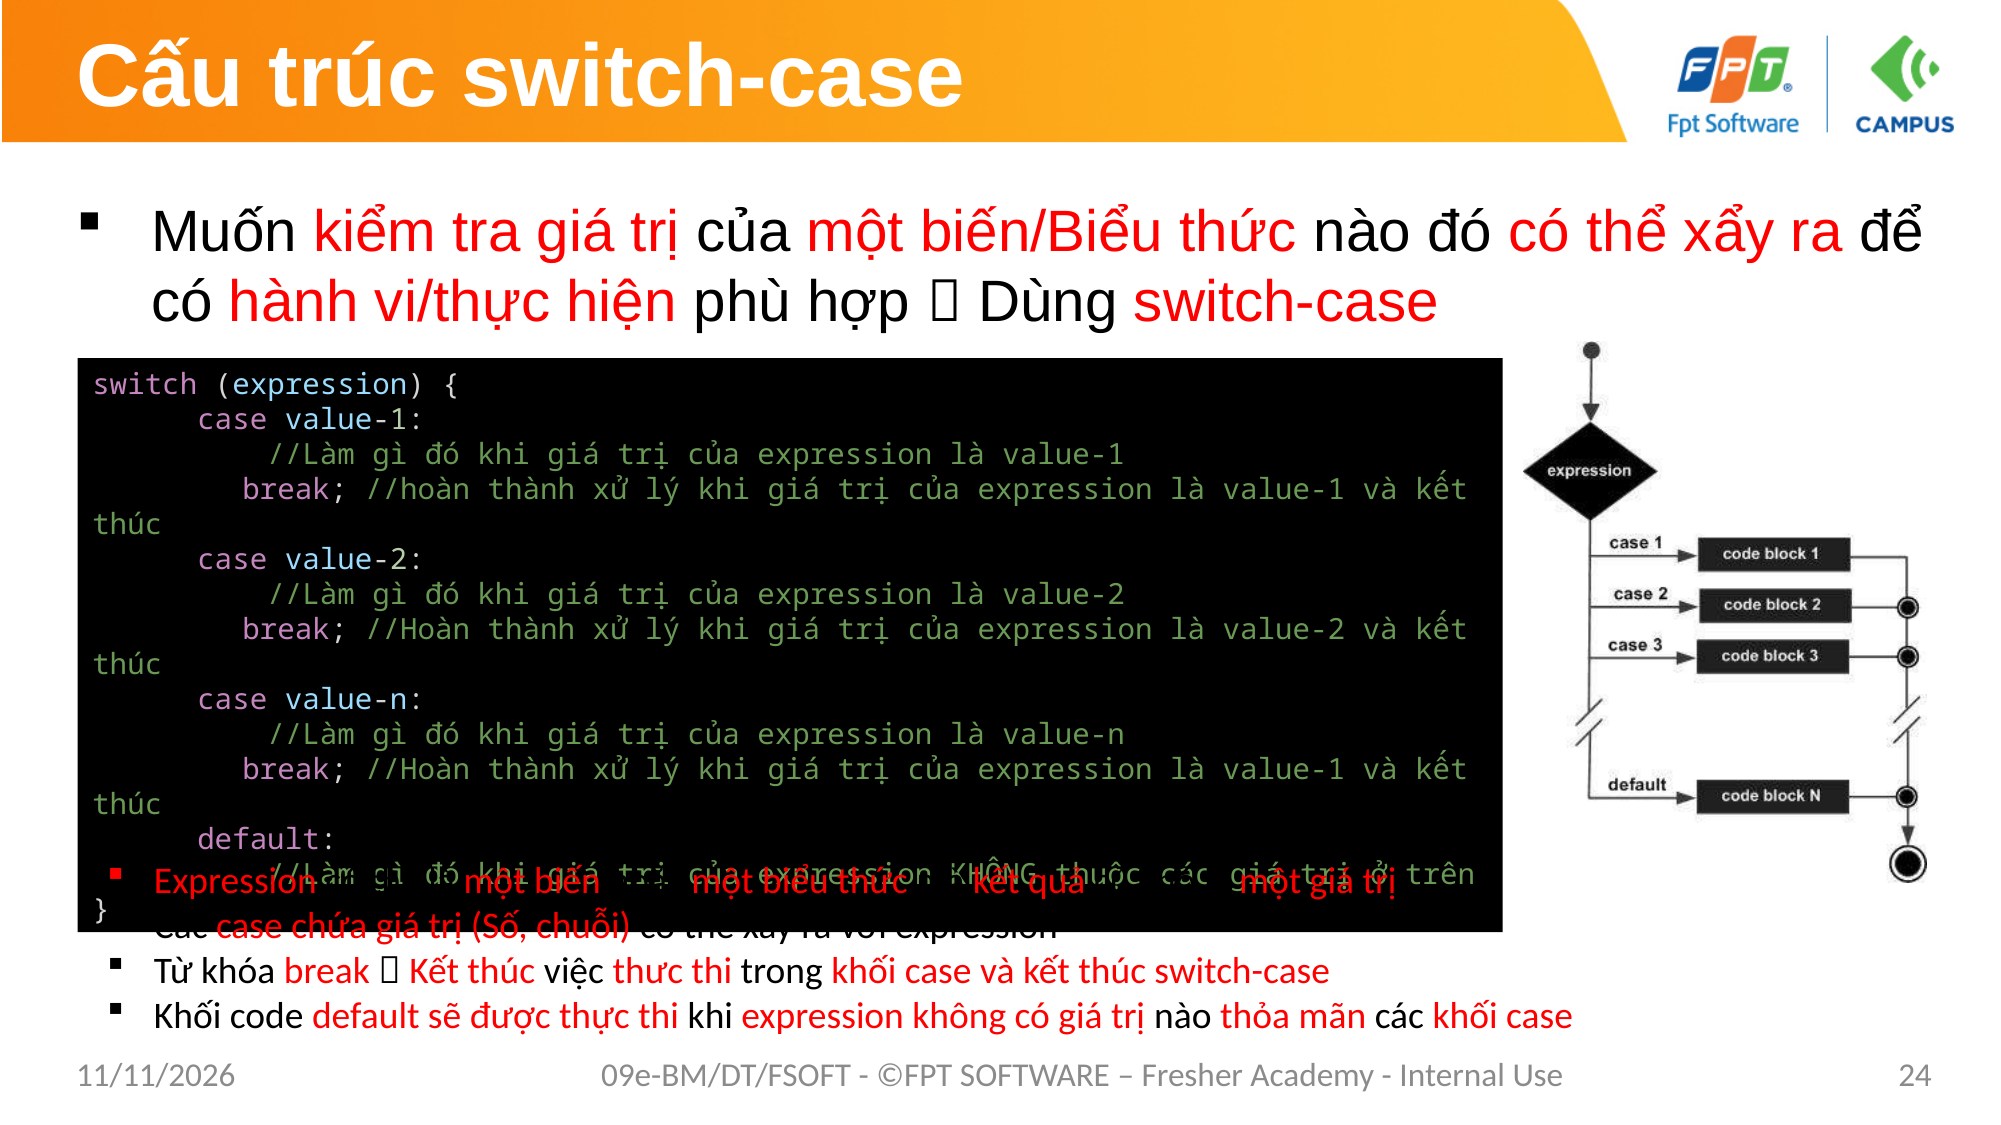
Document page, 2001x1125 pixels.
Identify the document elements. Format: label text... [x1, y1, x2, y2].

text_box Expression có thể là một biến hoặc một biểu thức mà kết quả của nó là một giá trị Các case chứa giá trị (Số, chuỗi) có thể xẩy ra với expression Từ khóa break  Kết thúc việc thưc thi trong khối case và kết thúc switch-case Khối code default sẽ được thực thi khi expression không có giá trị nào thỏa mãn các khối case [92, 848, 1589, 1044]
text_box switch (expression) { case value-1: //Làm gì đó khi giá trị của expression là value-1 break; //hoàn thành xử lý khi giá trị của expression là value-1 và kết thúc case value-2: //Làm gì đó khi giá trị của expression là value-2 break; //Hoàn thành xử lý khi giá trị của expression là value-2 và kết thúc case value-n: //Làm gì đó khi giá trị của expression là value-n break; //Hoàn thành xử lý khi giá trị của expression là value-1 và kết thúc default: //Làm gì đó khi giá trị của expression KHÔNG thuộc các giá trị ở trên } [77, 358, 1503, 933]
title Cấu trúc switch-case [60, 0, 1567, 141]
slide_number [60, 1042, 360, 1103]
slide_number 24 [1800, 1042, 1947, 1103]
footer 09e-BM/DT/FSOFT - ©FPT SOFTWARE – Fresher Academy - Internal Use [385, 1042, 1780, 1103]
list Muốn kiểm tra giá trị của một biến/Biểu thức nào đó có thể xẩy ra để có hành vi/thực hiện phù hợp  Dùng switch-case [60, 185, 1947, 1005]
picture [2, 0, 1998, 1125]
